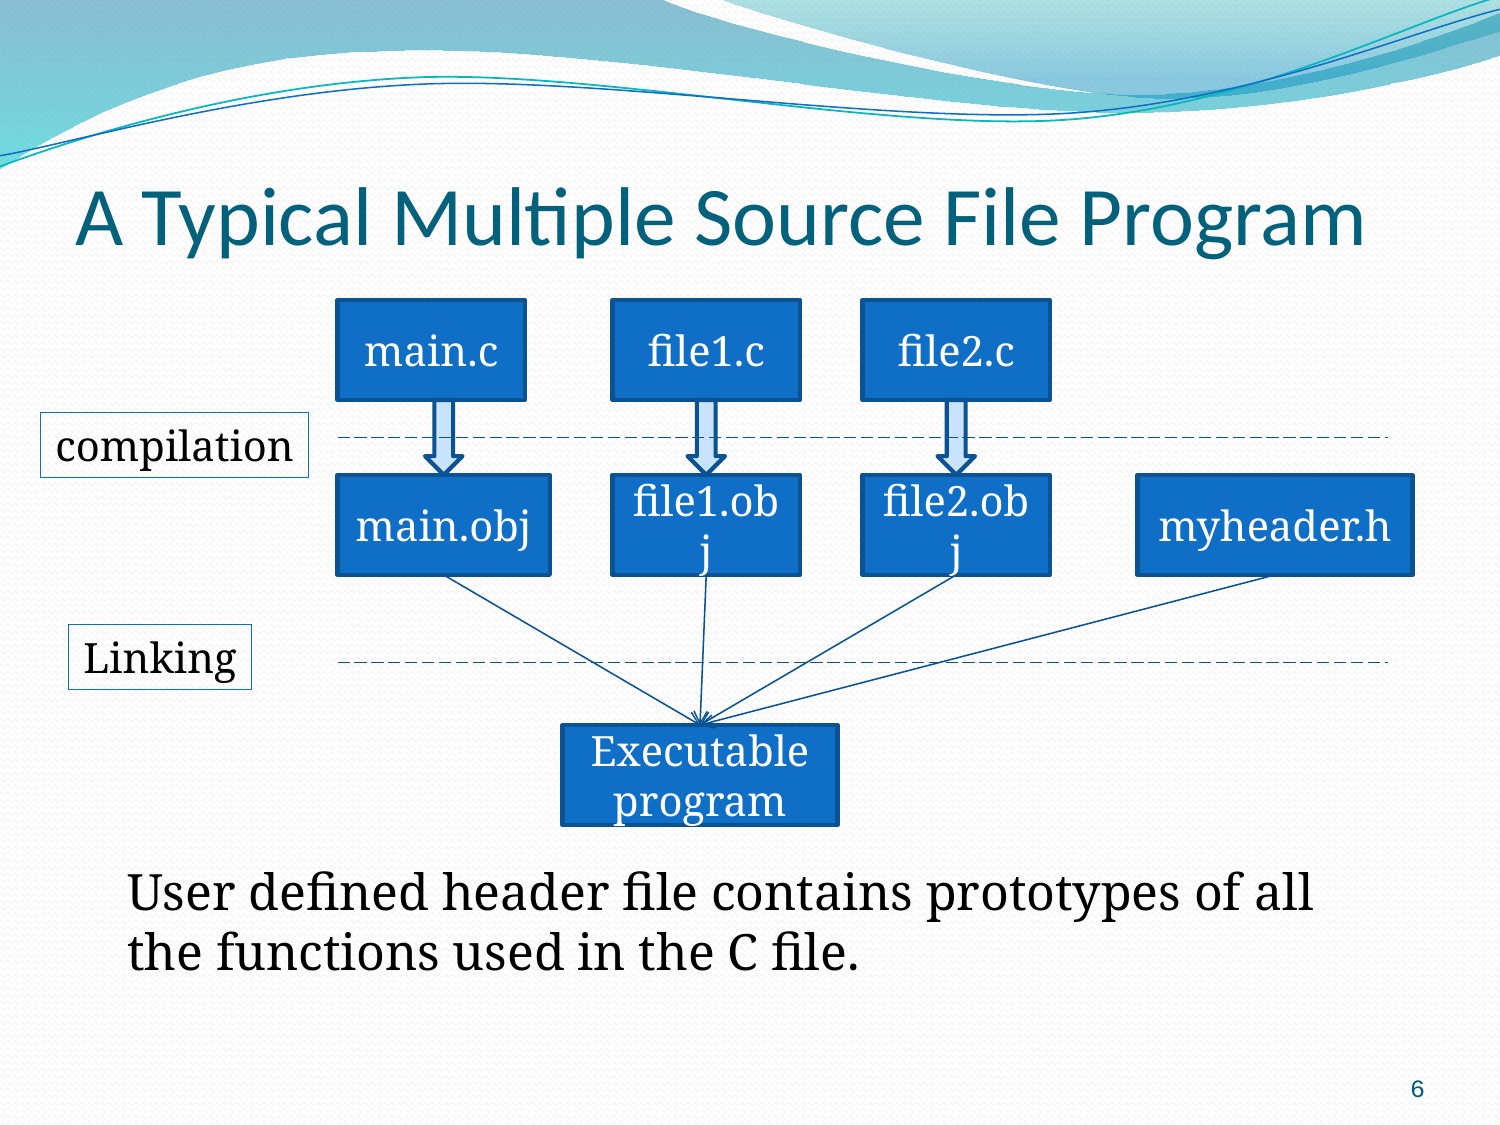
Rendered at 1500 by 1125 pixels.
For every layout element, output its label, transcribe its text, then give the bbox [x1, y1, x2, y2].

title A Typical Multiple Source File Program [75, 115, 1425, 263]
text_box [752, 521, 904, 662]
text_box main.obj [335, 473, 552, 577]
slide_number 6 [1299, 1042, 1425, 1103]
text_box [432, 397, 456, 437]
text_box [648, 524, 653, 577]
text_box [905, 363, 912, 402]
text_box [423, 448, 465, 478]
text_box User defined header file contains prototypes of all the functions used in the C file. [112, 853, 1350, 988]
text_box input.txt [489, 522, 496, 577]
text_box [627, 646, 745, 654]
text_box [685, 448, 727, 478]
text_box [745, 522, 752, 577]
text_box [694, 397, 718, 437]
text_box Linking [68, 624, 252, 690]
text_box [752, 673, 904, 779]
text_box file2.c [860, 298, 1052, 402]
text_box file2.obj [860, 473, 905, 521]
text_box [912, 448, 1063, 662]
text_box compilation [40, 412, 309, 478]
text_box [496, 521, 648, 662]
text_box myheader.h [1135, 473, 1415, 577]
text_box main.c [335, 298, 527, 402]
text_box file1.obj [610, 473, 802, 577]
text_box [912, 362, 1063, 437]
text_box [496, 673, 648, 779]
text_box Executable program [560, 723, 840, 827]
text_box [912, 673, 1063, 938]
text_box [904, 473, 908, 526]
text_box file1.c [610, 298, 802, 402]
